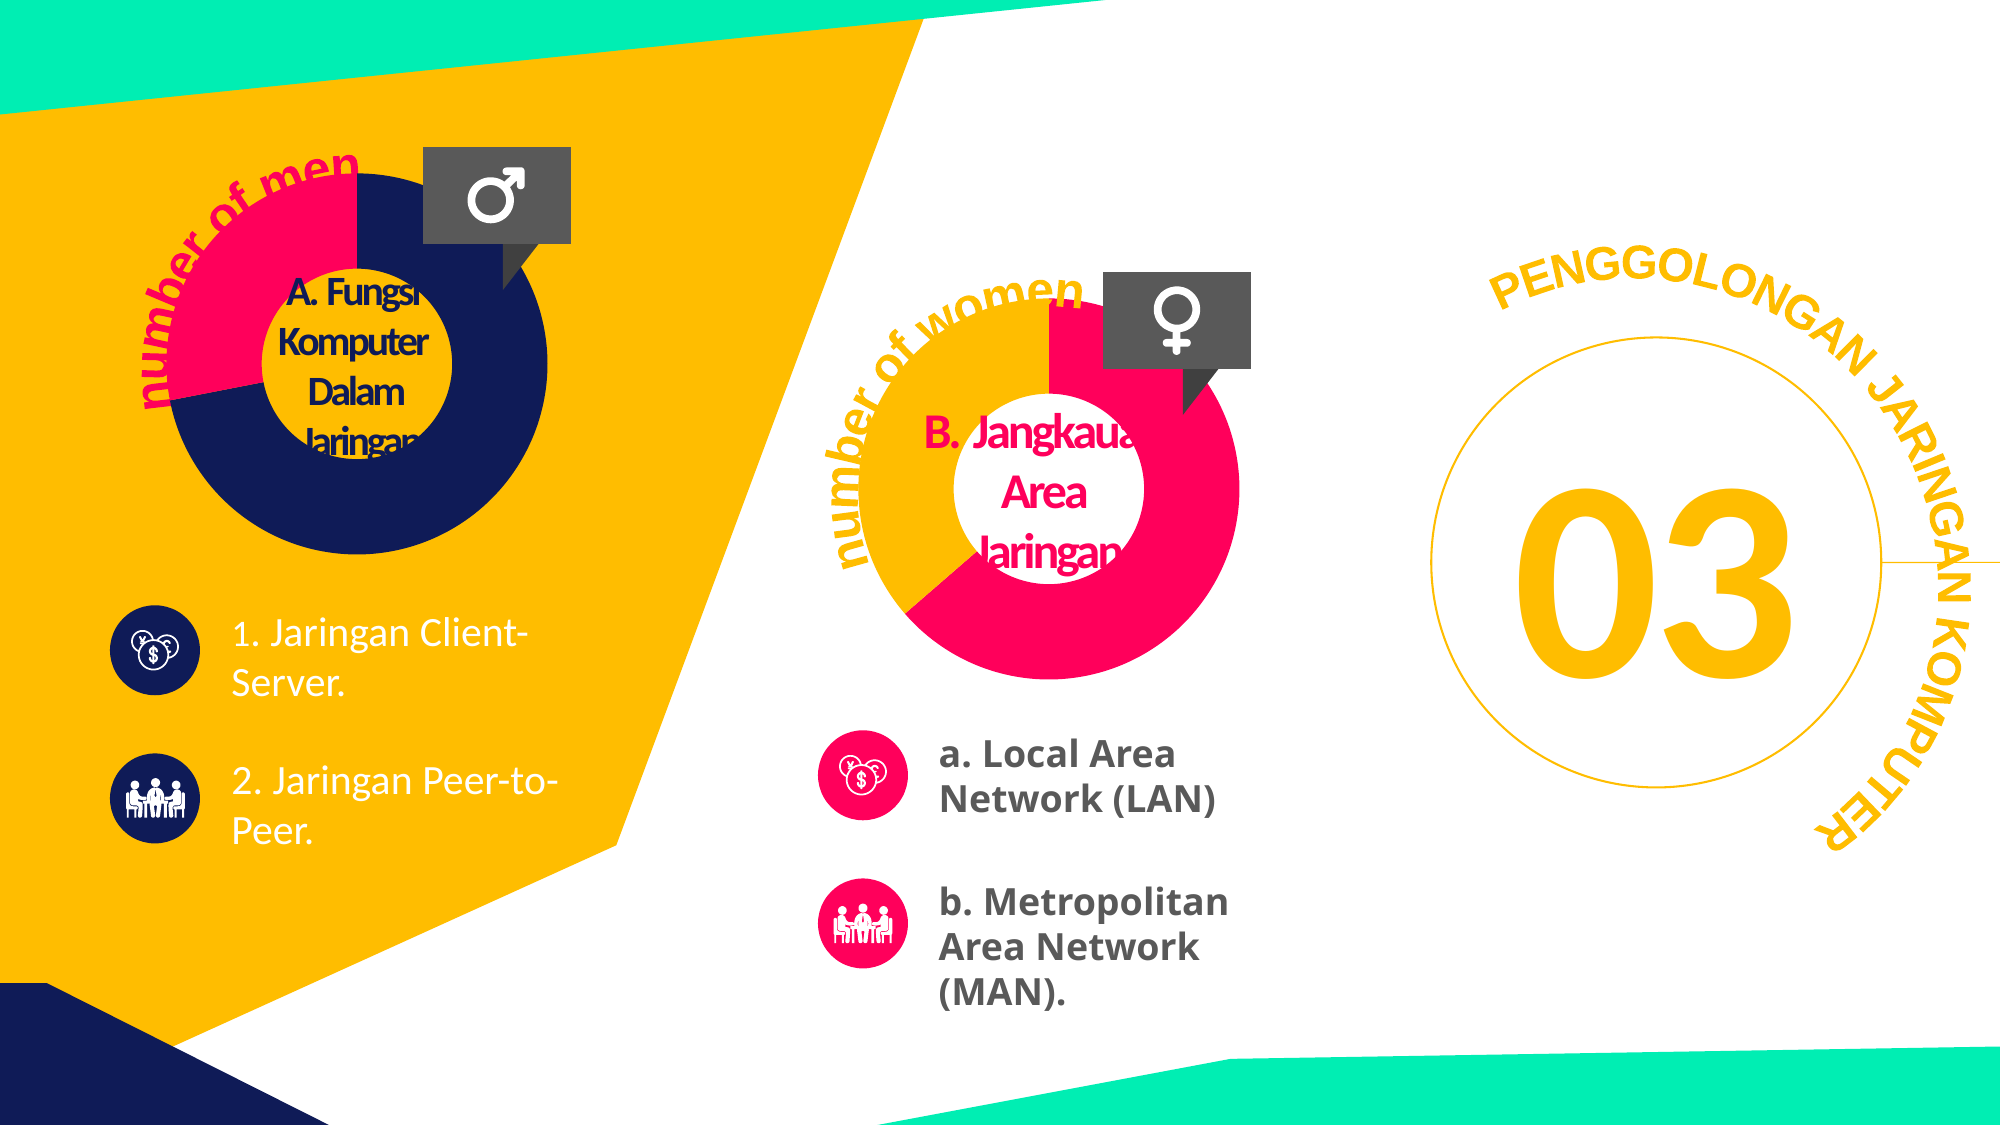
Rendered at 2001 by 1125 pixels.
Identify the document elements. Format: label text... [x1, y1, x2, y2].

text_box [1520, 336, 1793, 382]
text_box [817, 722, 1293, 829]
text_box [0, 982, 332, 1125]
text_box [0, 20, 925, 1046]
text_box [145, 147, 598, 598]
text_box [1838, 428, 1883, 697]
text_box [835, 272, 1287, 722]
text_box [0, 0, 1107, 116]
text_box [109, 745, 586, 862]
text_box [109, 597, 586, 714]
text_box [1430, 428, 1474, 697]
text_box [871, 1045, 2000, 1125]
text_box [817, 870, 1293, 977]
text_box [1520, 743, 1793, 789]
text_box 03 [1474, 382, 1838, 743]
